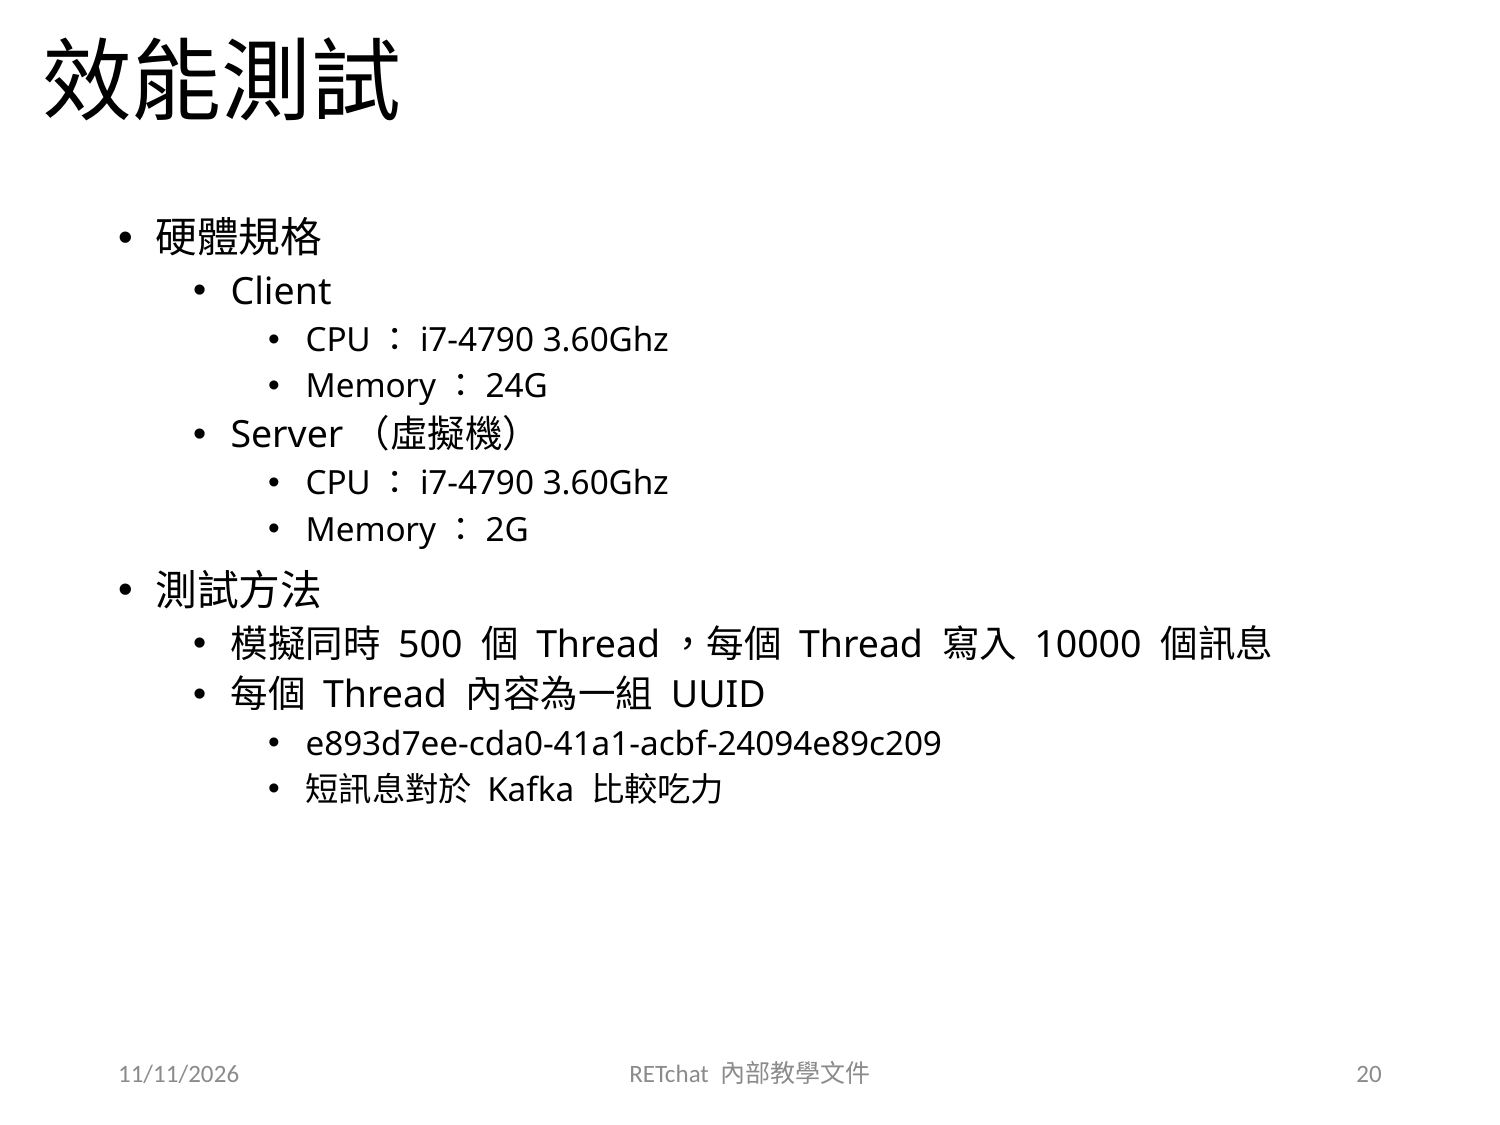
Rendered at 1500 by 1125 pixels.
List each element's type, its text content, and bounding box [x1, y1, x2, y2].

footer RETchat 內部教學文件 [496, 1042, 1004, 1103]
list 硬體規格 Client CPU：i7-4790 3.60Ghz Memory：24G Server（虛擬機） CPU：i7-4790 3.60Ghz Memory：2G 測試方法 模擬同時 500 個 Thread，每個 Thread 寫入 10000 個訊息 每個 Thread 內容為一組 UUID e893d7ee-cda0-41a1-acbf-24094e89c209 短訊息對於 Kafka 比較吃力 [103, 209, 1397, 1014]
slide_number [103, 1042, 441, 1103]
slide_number 20 [1059, 1042, 1397, 1103]
title 效能測試 [26, 28, 1321, 141]
